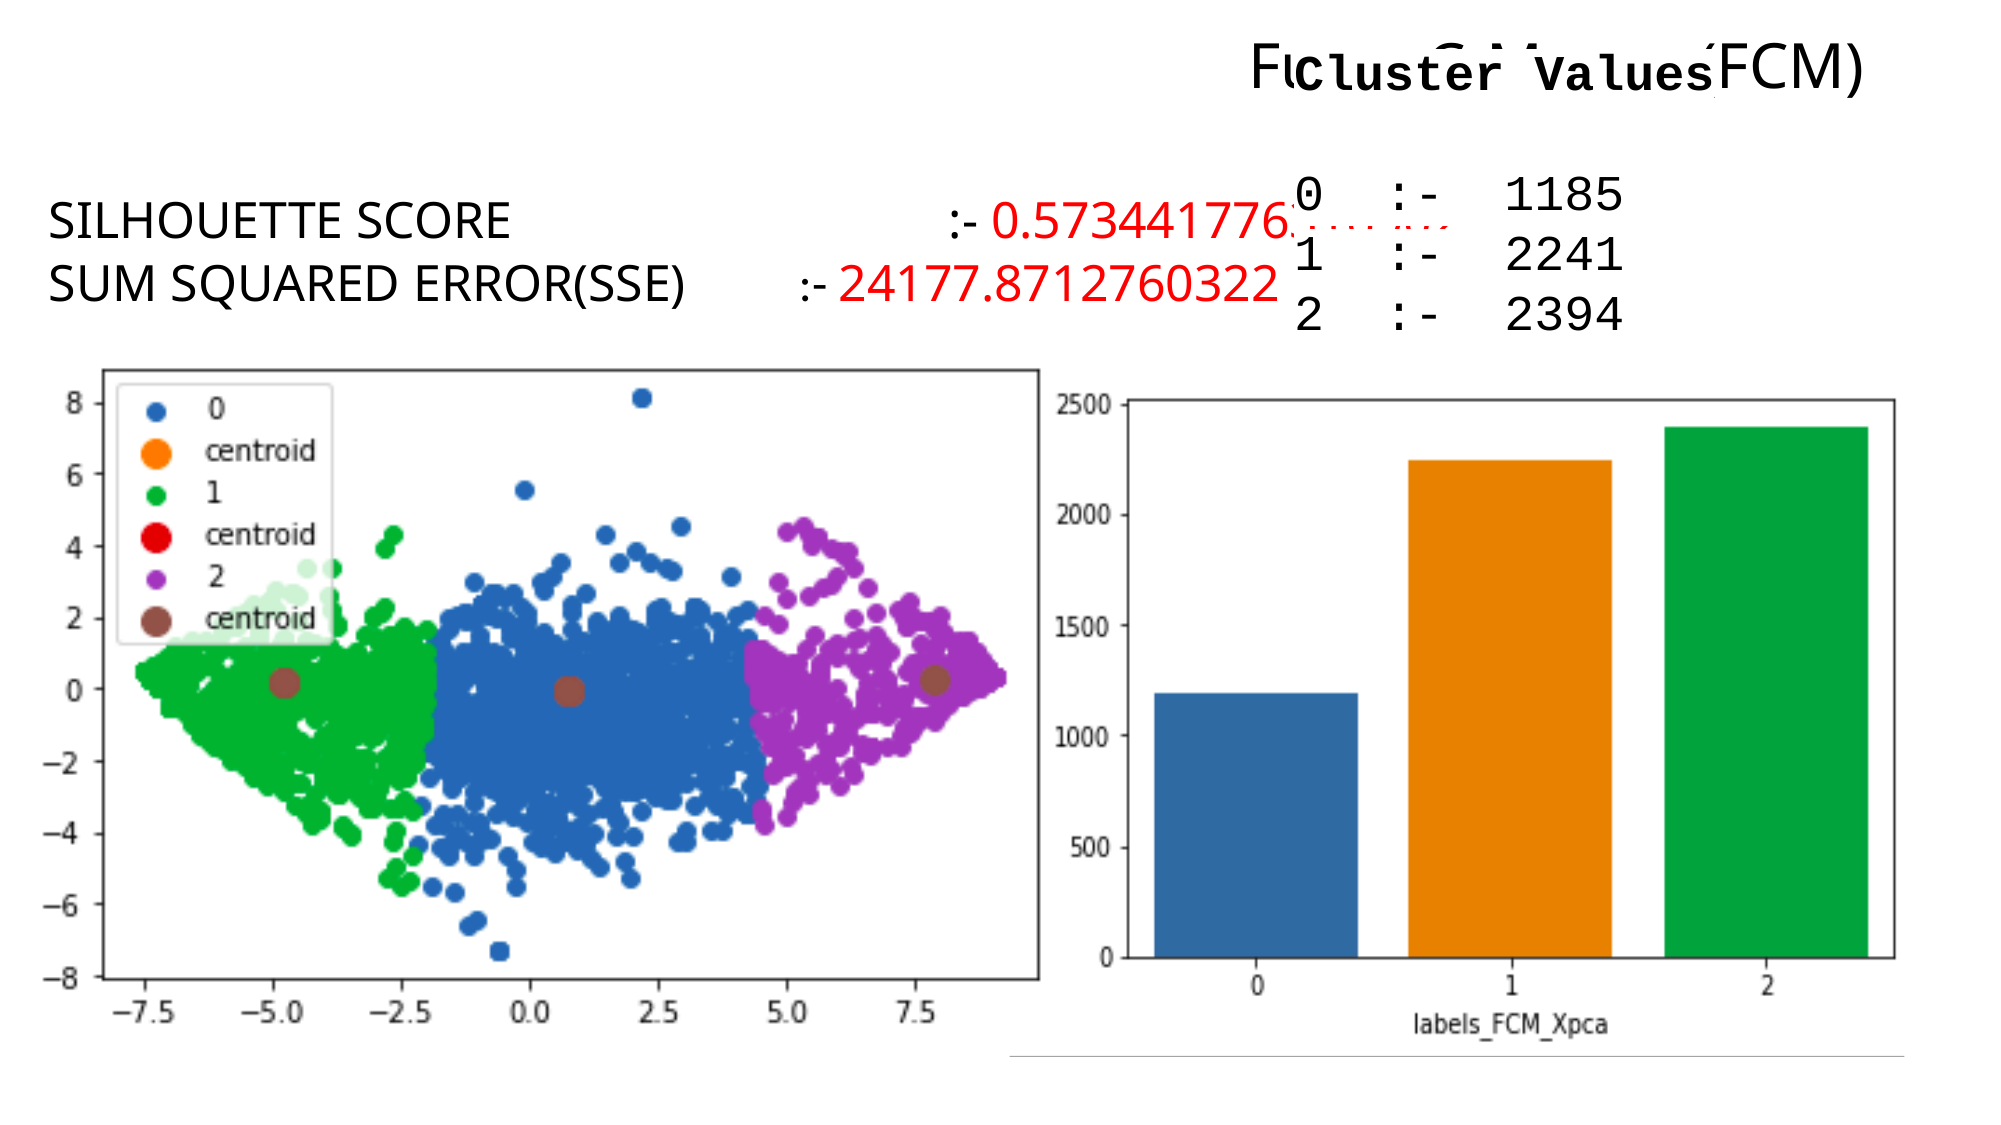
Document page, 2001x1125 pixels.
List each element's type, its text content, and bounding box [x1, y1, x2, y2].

text_box Cluster Values 0 :- 1185 1 :- 2241 2 :- 2394 [1279, 25, 1985, 356]
picture [33, 353, 1905, 1057]
text_box Fuzzy C-Means (FCM) SILHOUETTE SCORE :- 0.573441776316902 SUM SQUARED ERROR(SSE) :- 24177.8712760322 [33, 11, 1967, 327]
